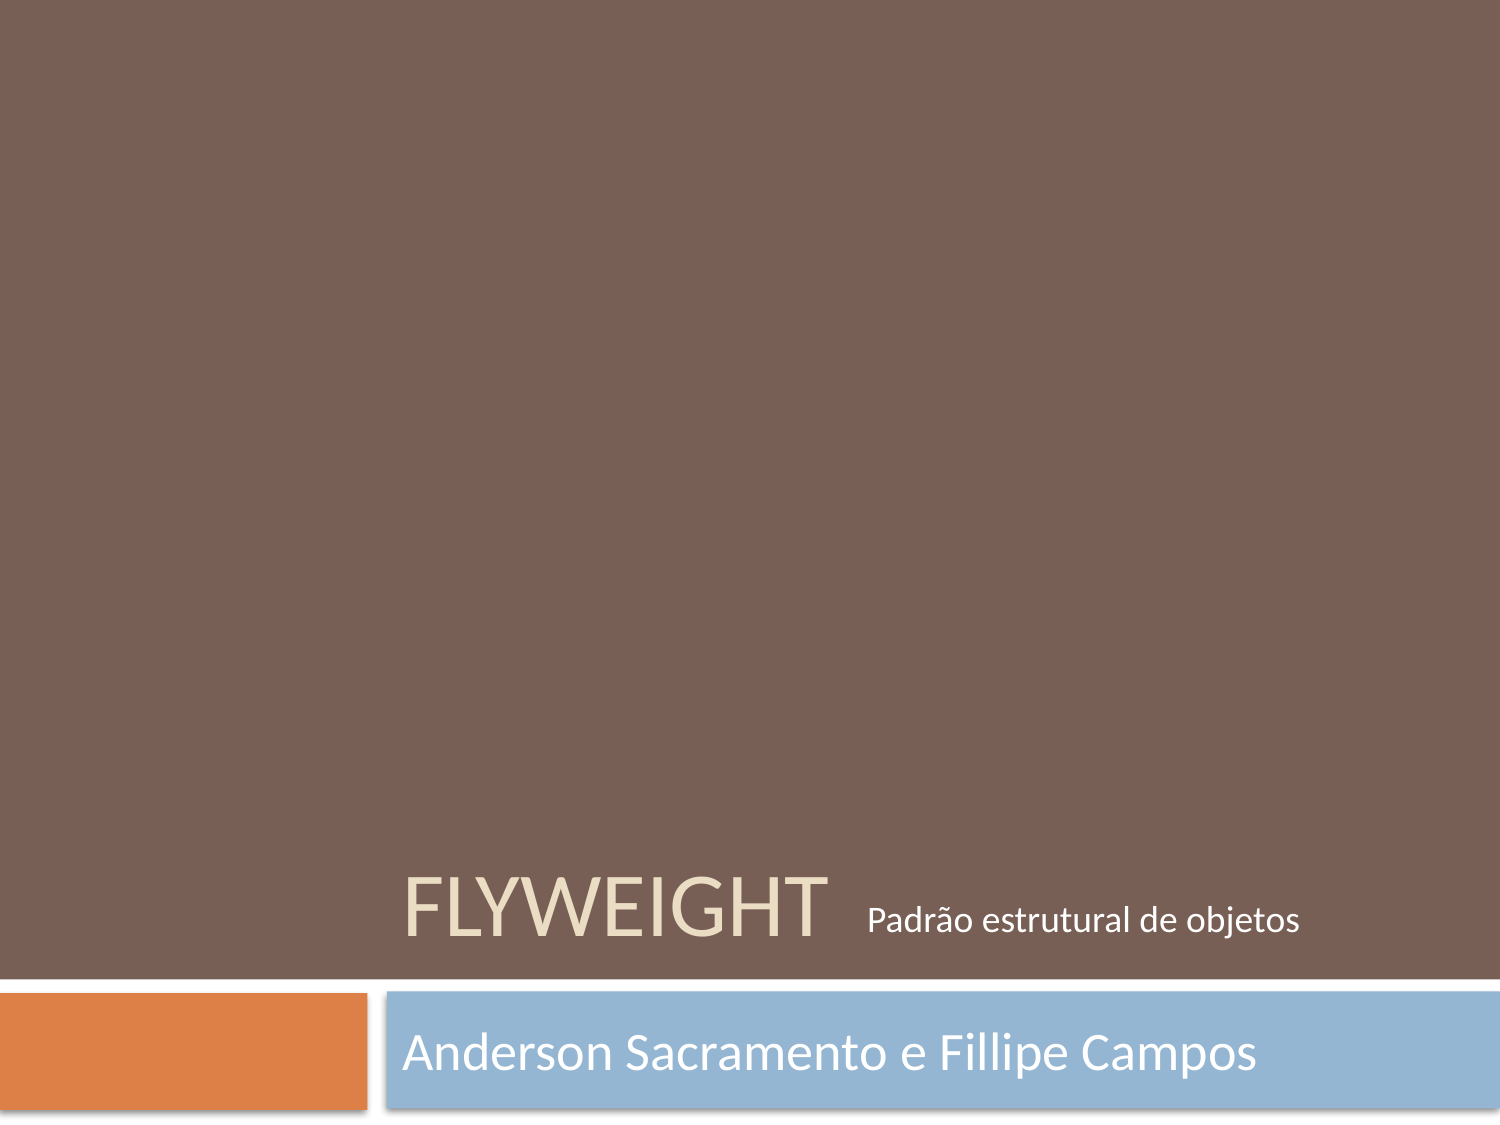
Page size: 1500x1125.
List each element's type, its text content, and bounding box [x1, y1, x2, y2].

text_box Padrão estrutural de objetos [852, 887, 1316, 948]
subtitle Anderson Sacramento e Fillipe Campos [387, 992, 1488, 1105]
title Flyweight [387, 662, 888, 963]
